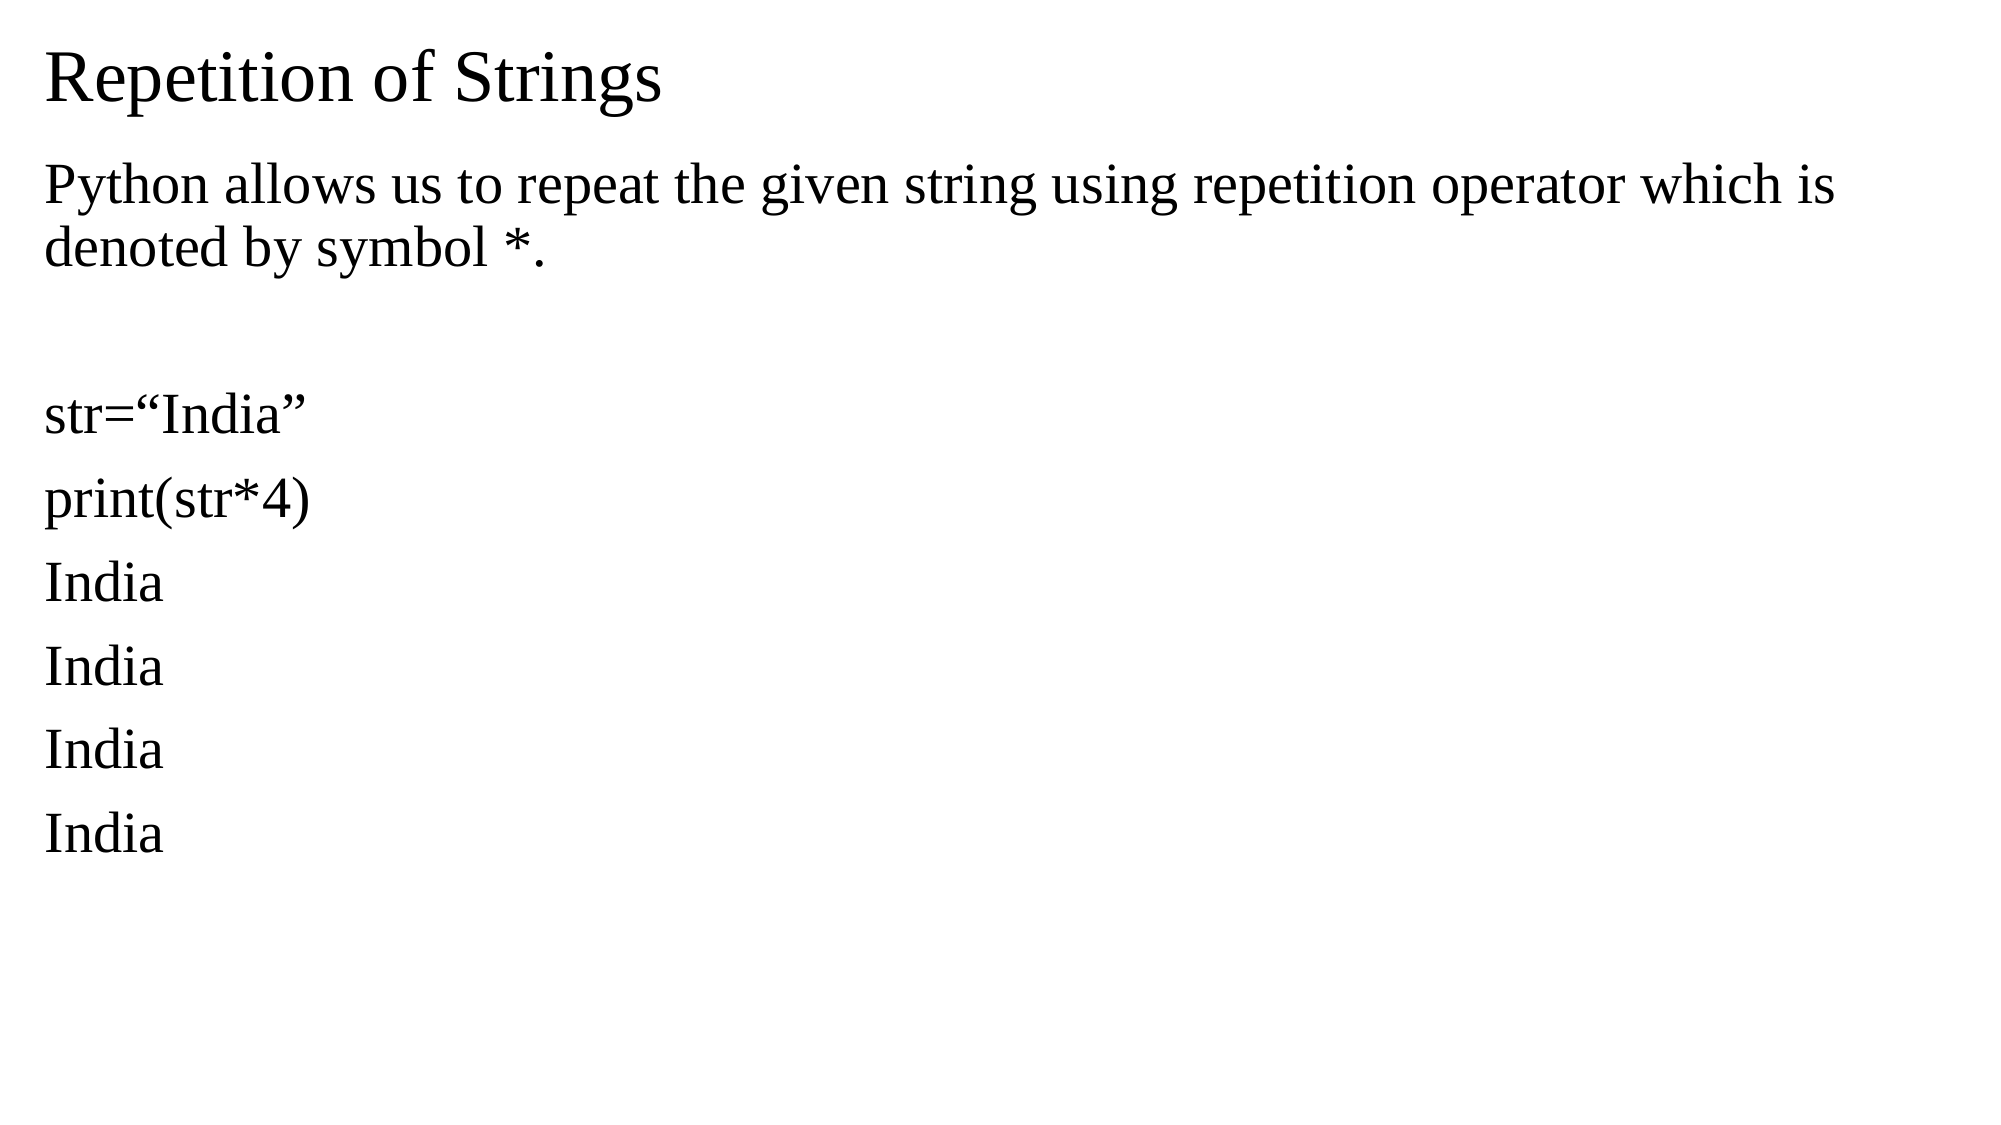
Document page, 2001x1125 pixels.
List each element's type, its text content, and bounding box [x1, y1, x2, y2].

title Repetition of Strings [29, 29, 1957, 125]
list Python allows us to repeat the given string using repetition operator which is denoted by symbol *. str=“India” print(str*4) India India India India [29, 145, 1957, 1094]
